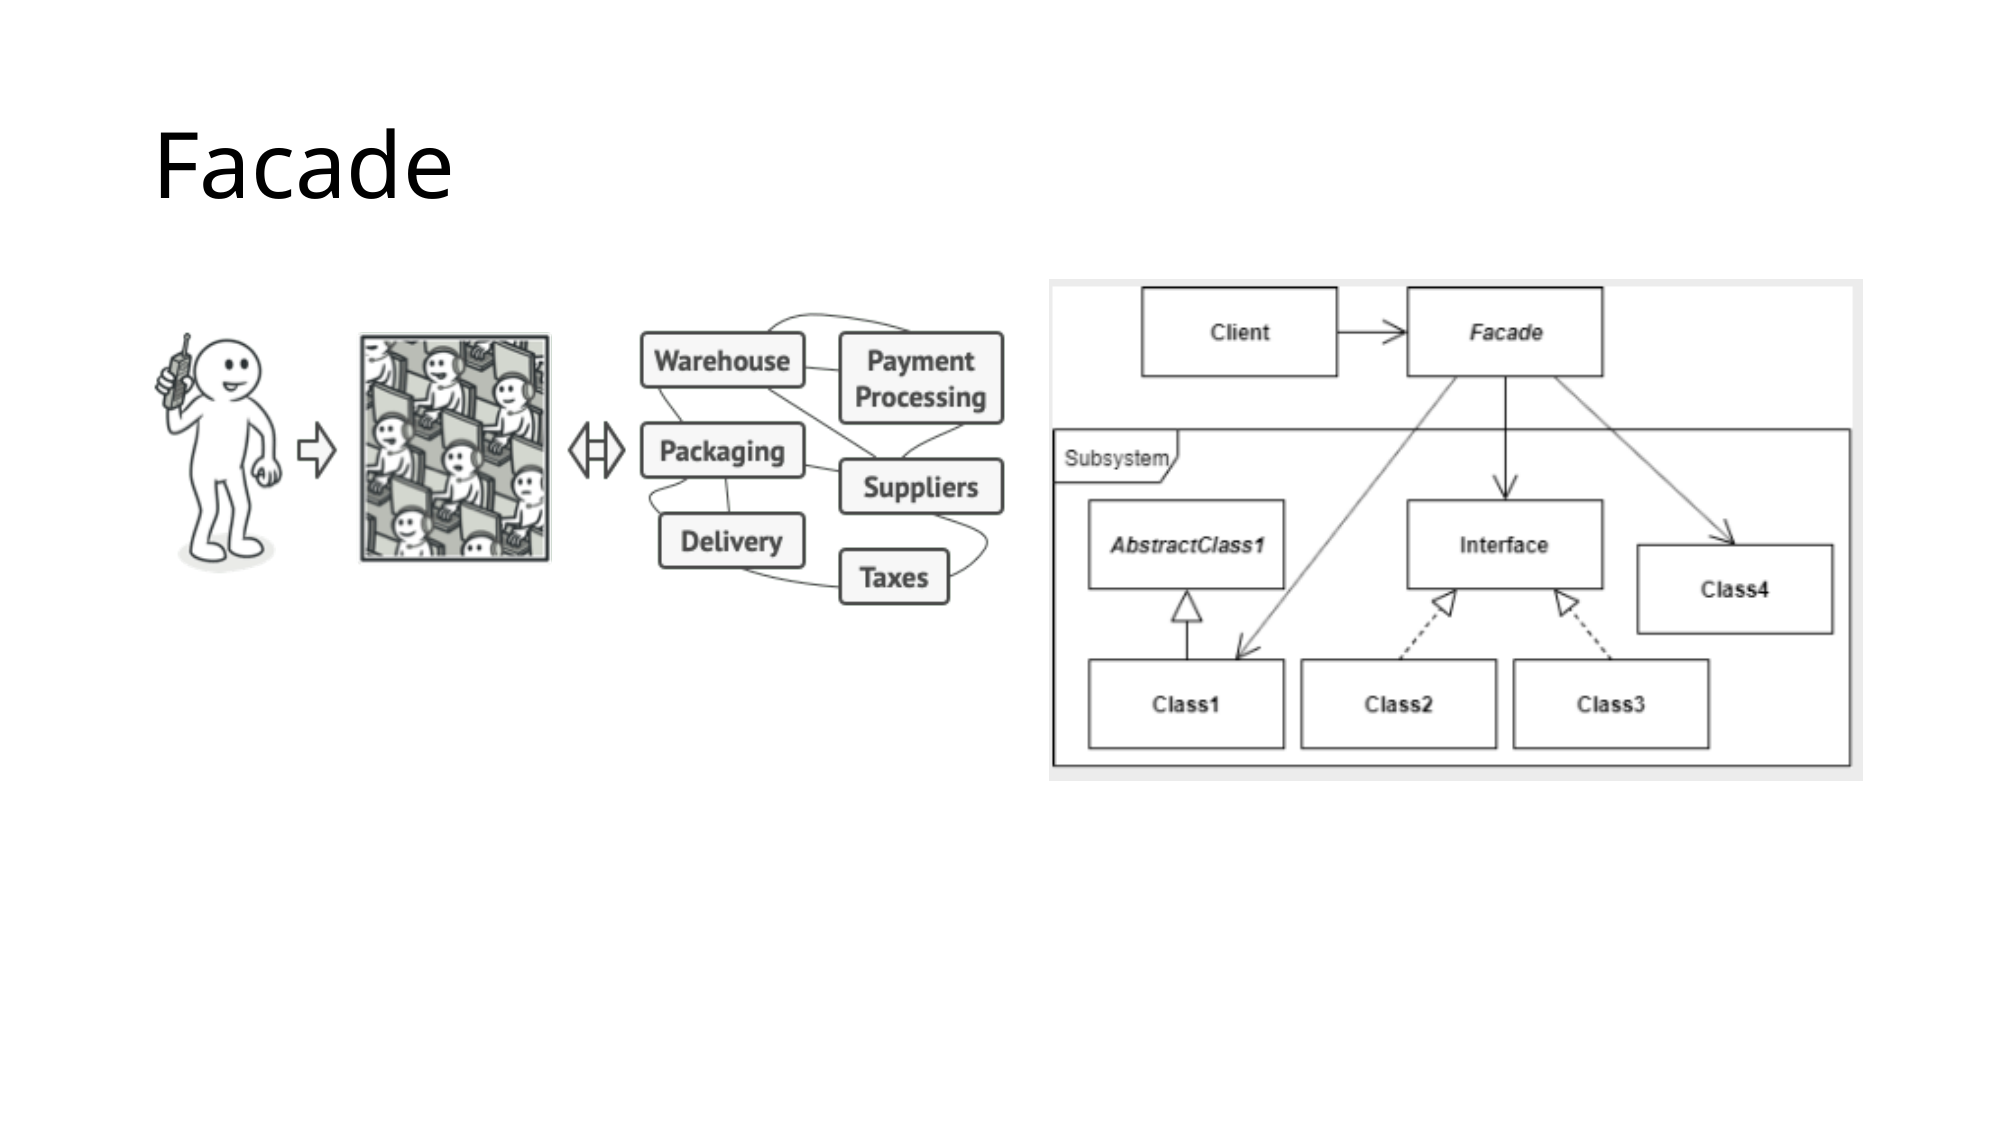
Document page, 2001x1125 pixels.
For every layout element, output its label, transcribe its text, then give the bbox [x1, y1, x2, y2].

title Facade [137, 59, 1863, 278]
picture [1049, 279, 1863, 781]
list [137, 279, 1021, 622]
